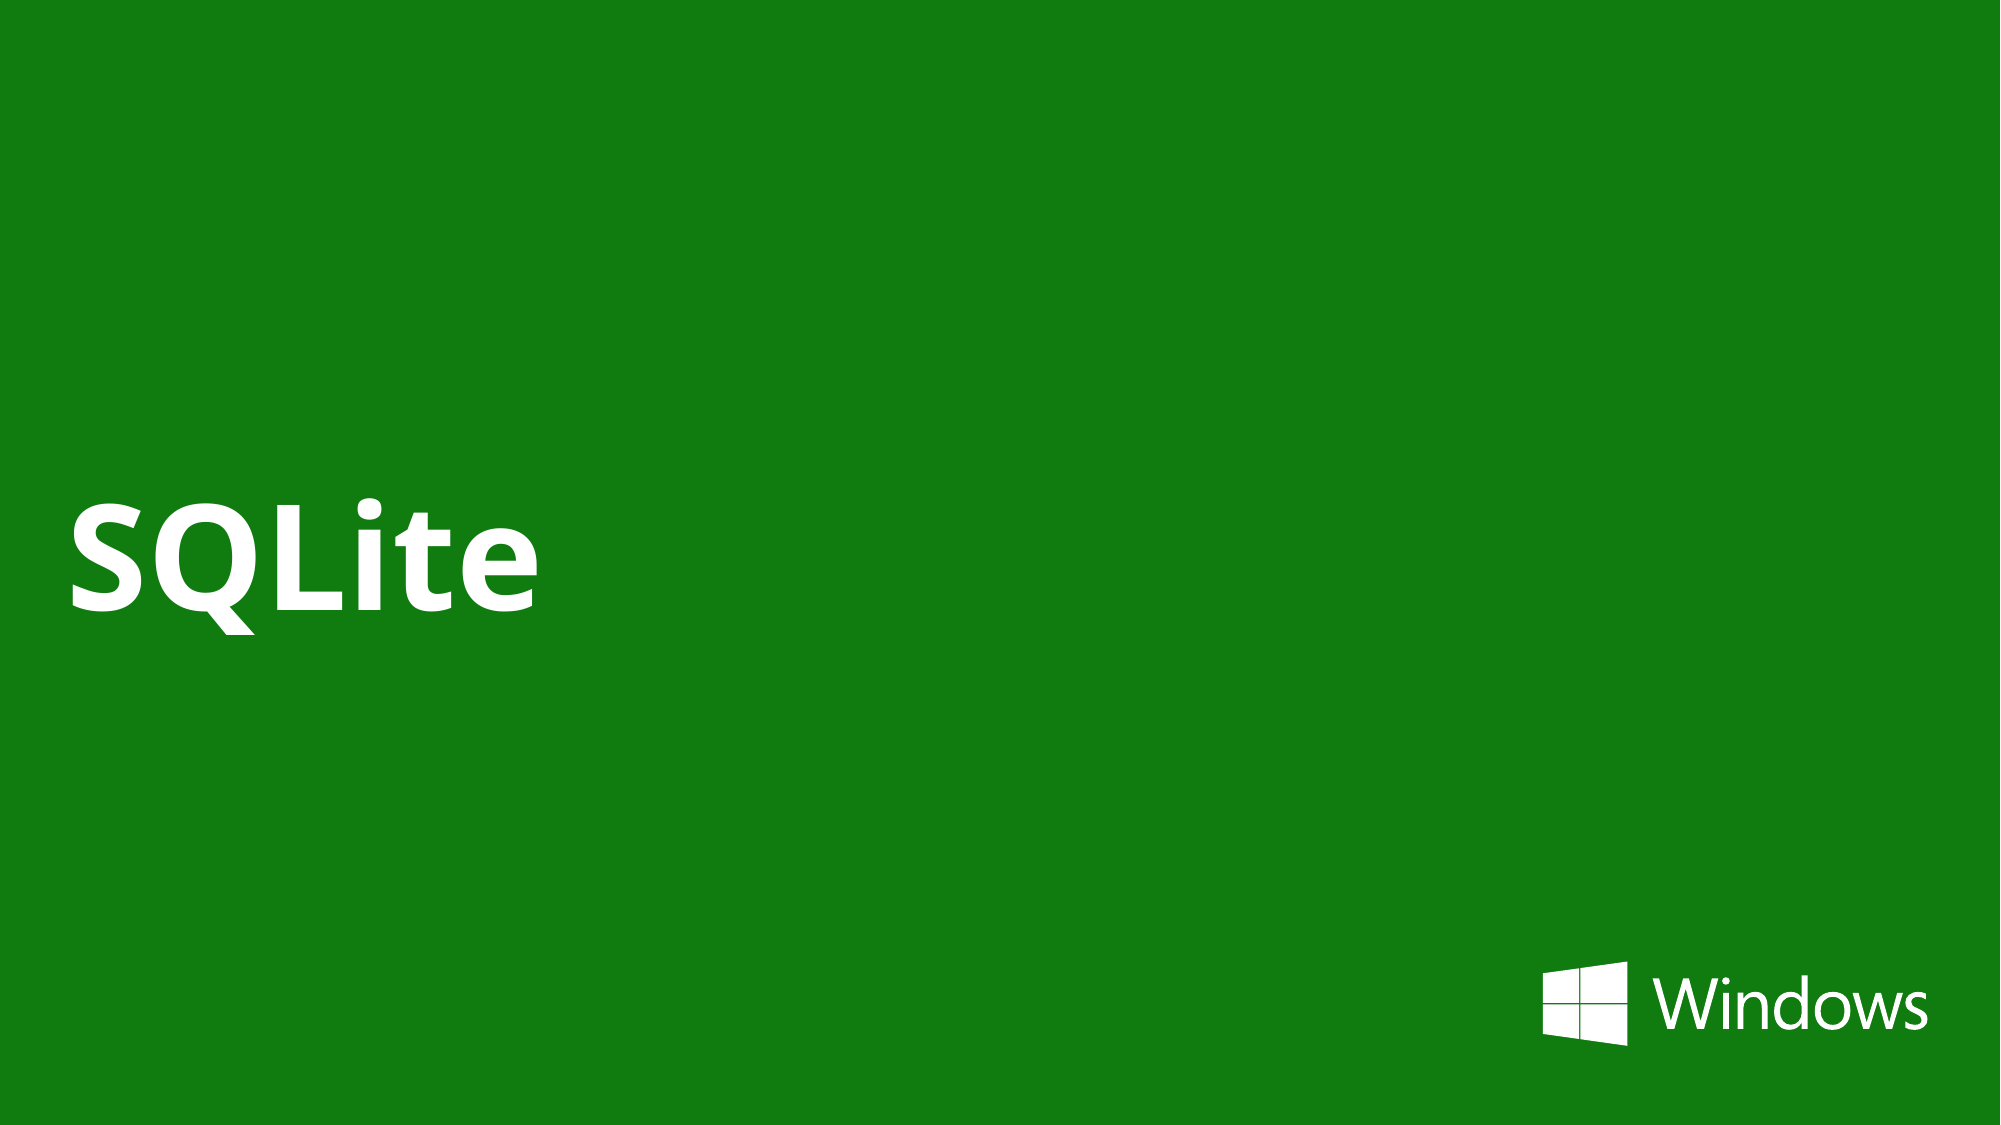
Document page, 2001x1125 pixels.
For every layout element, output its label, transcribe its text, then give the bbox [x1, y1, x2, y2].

title SQLite [44, 464, 1954, 661]
